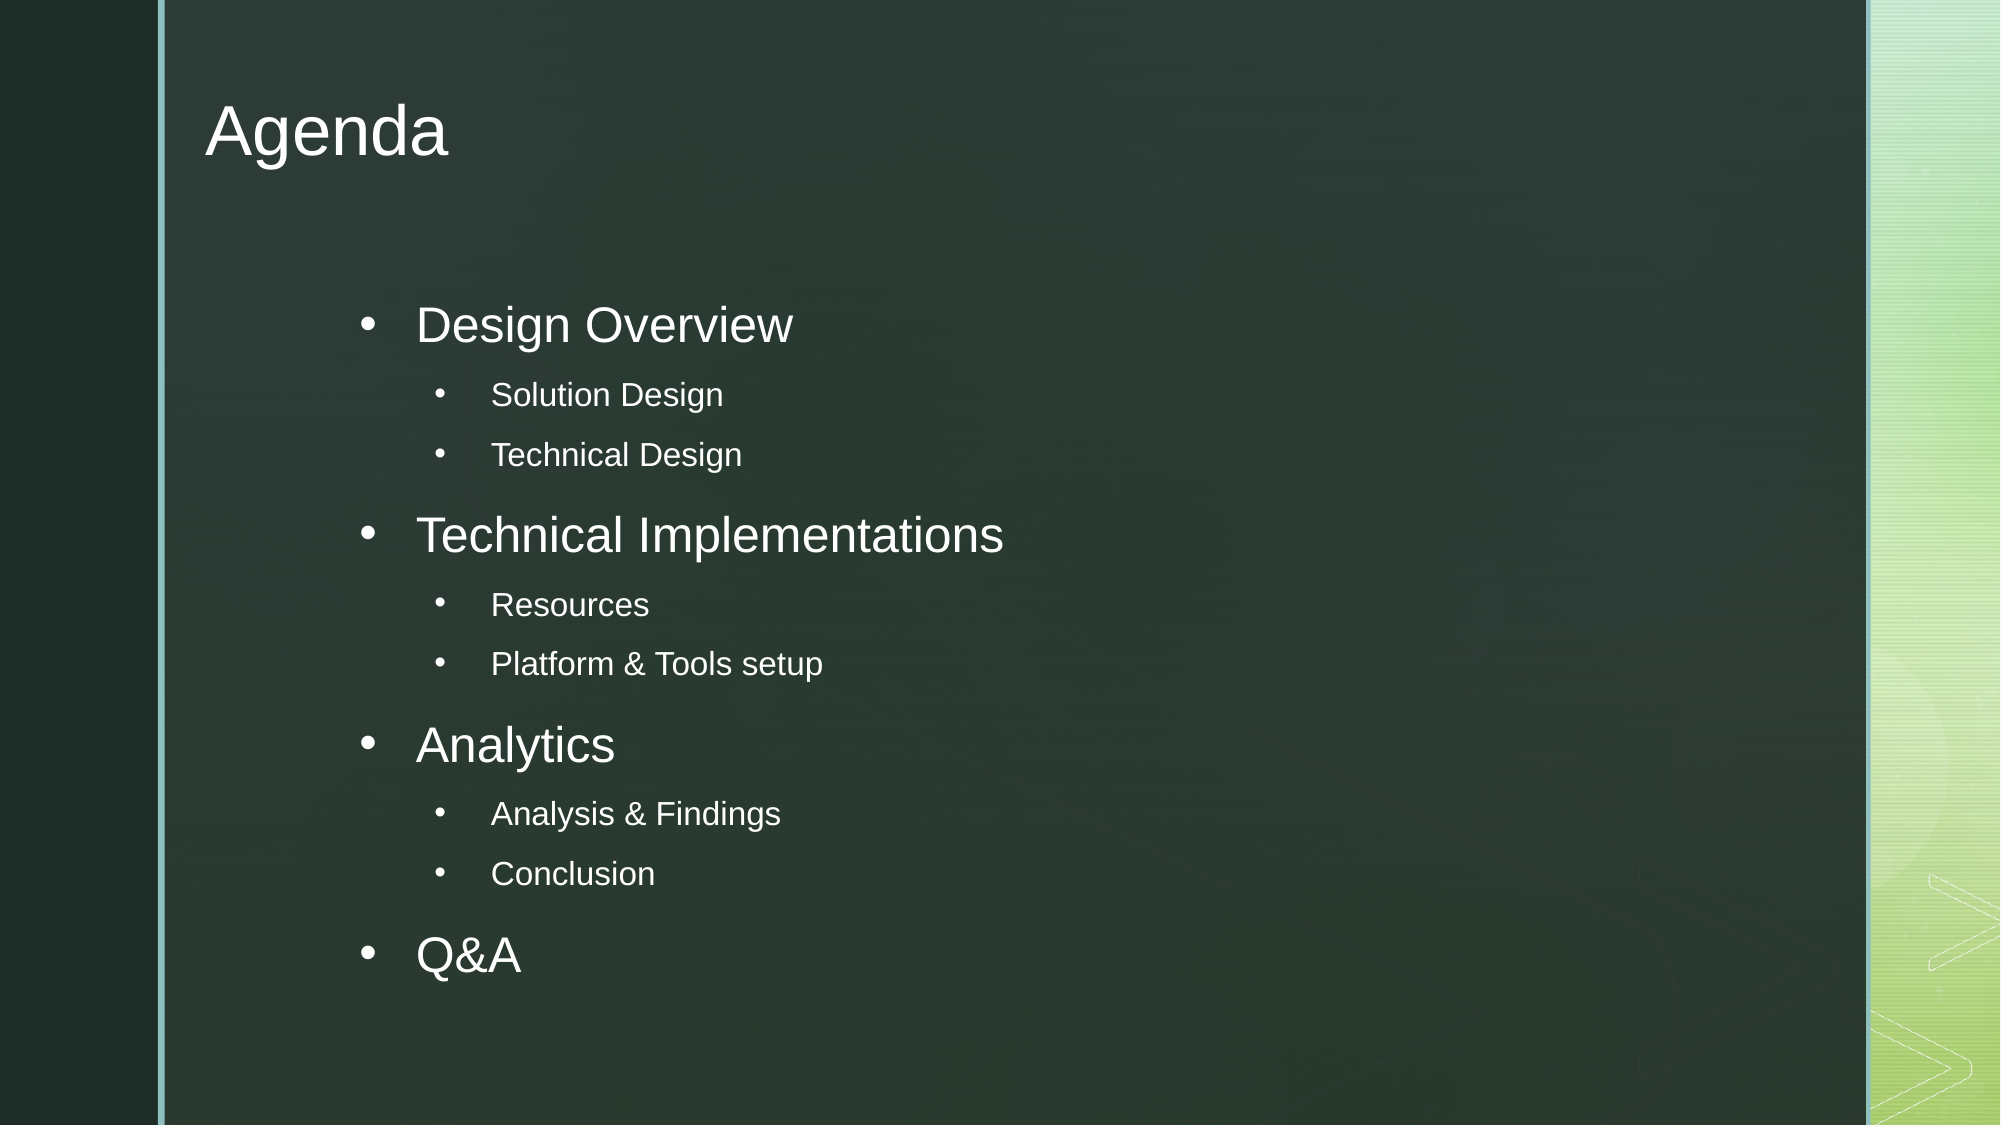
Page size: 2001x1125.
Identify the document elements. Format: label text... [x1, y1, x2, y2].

picture [1871, 0, 2001, 1125]
text_box Agenda [191, 86, 1803, 187]
text_box Design Overview Solution Design Technical Design Technical Implementations Resources Platform & Tools setup Analytics Analysis & Findings Conclusion Q&A [344, 255, 1866, 1012]
